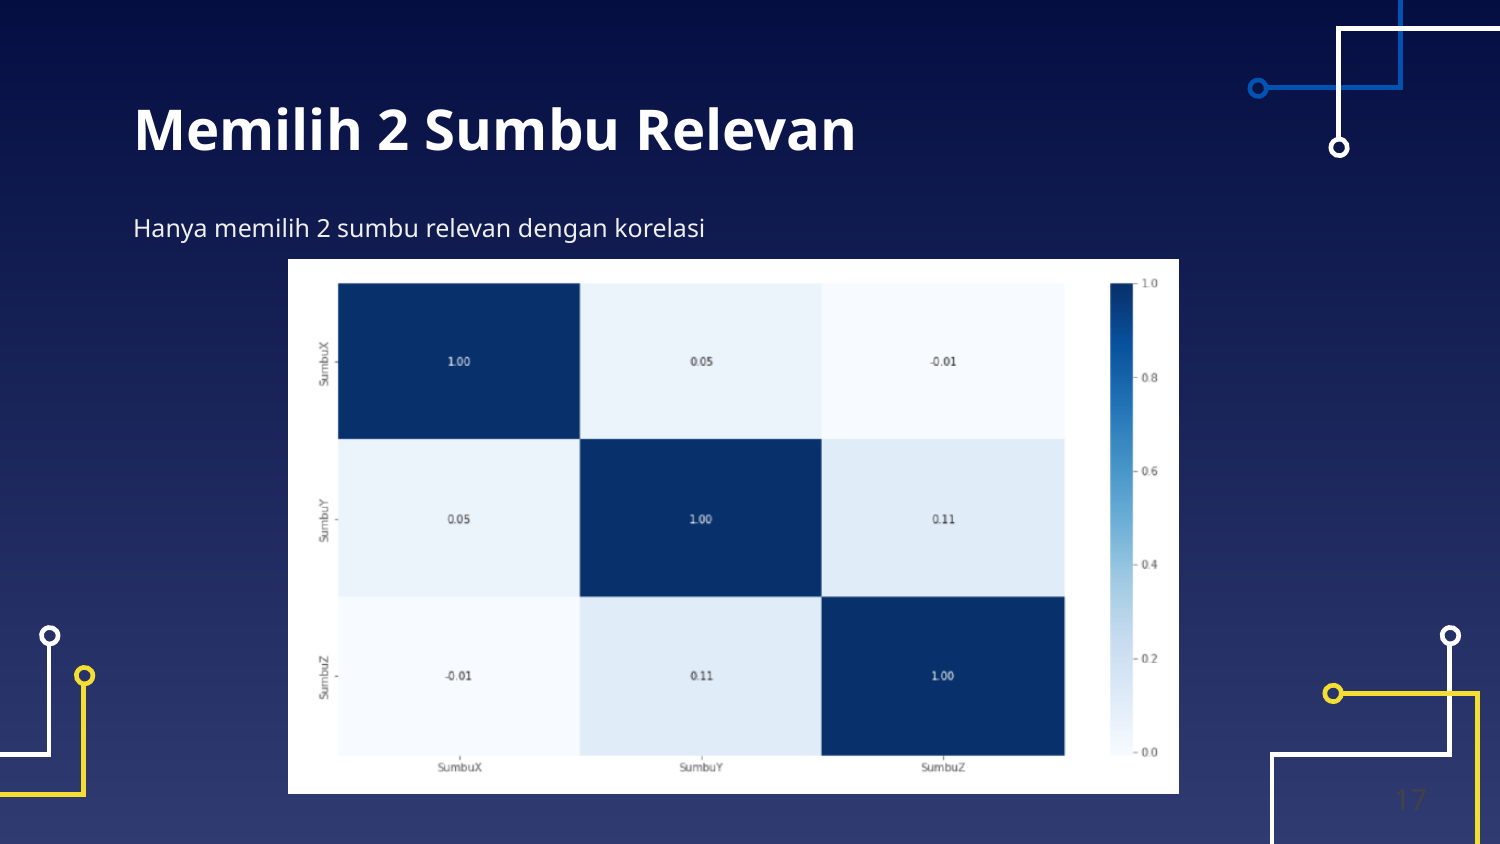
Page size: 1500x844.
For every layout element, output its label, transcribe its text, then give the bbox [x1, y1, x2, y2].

title Memilih 2 Sumbu Relevan [118, 88, 1382, 167]
slide_number ‹#› [1378, 766, 1469, 832]
list Hanya memilih 2 sumbu relevan dengan korelasi [118, 194, 1329, 260]
picture [288, 259, 1179, 794]
